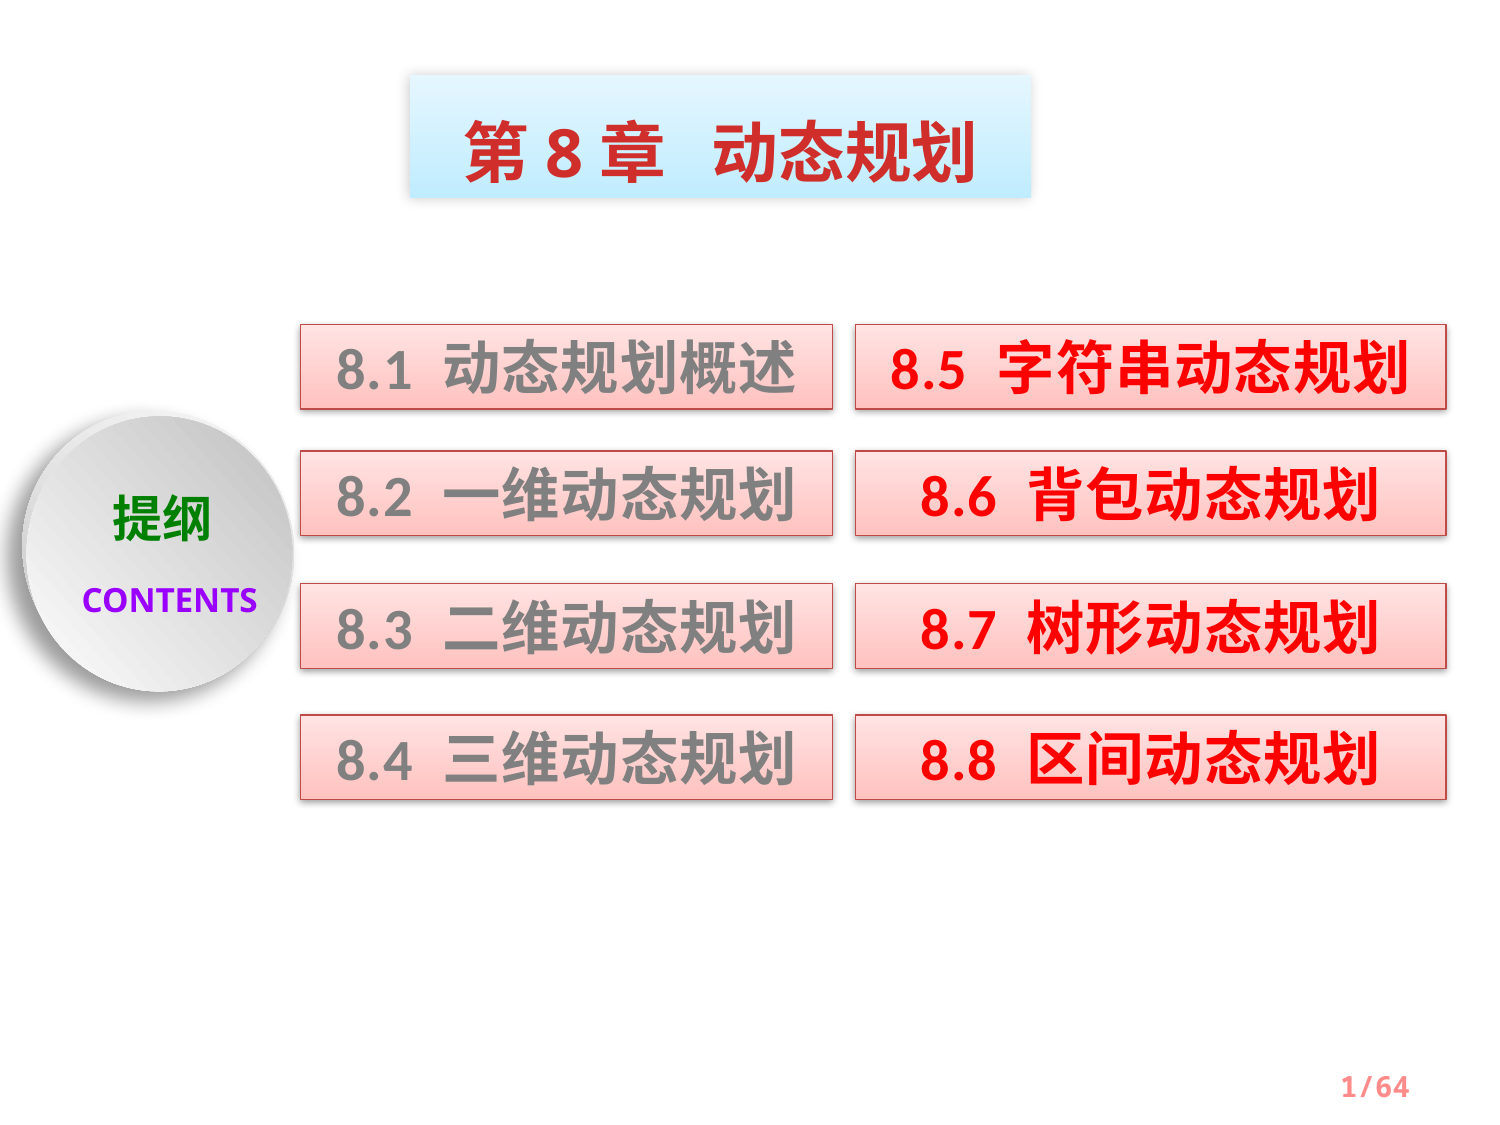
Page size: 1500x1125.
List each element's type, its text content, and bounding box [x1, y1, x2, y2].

slide_number 1/64 [1074, 1057, 1425, 1118]
text_box 8.1 动态规划概述 [300, 324, 833, 410]
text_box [23, 409, 294, 692]
text_box 8.4 三维动态规划 [300, 714, 833, 800]
text_box 8.7 树形动态规划 [855, 583, 1447, 669]
text_box 8.5 字符串动态规划 [855, 324, 1447, 410]
text_box 第8章 动态规划 [409, 74, 1032, 199]
text_box 8.2 一维动态规划 [300, 450, 833, 536]
text_box 8.6 背包动态规划 [855, 450, 1447, 536]
text_box 8.3 二维动态规划 [300, 583, 833, 669]
text_box 8.8 区间动态规划 [855, 714, 1447, 800]
